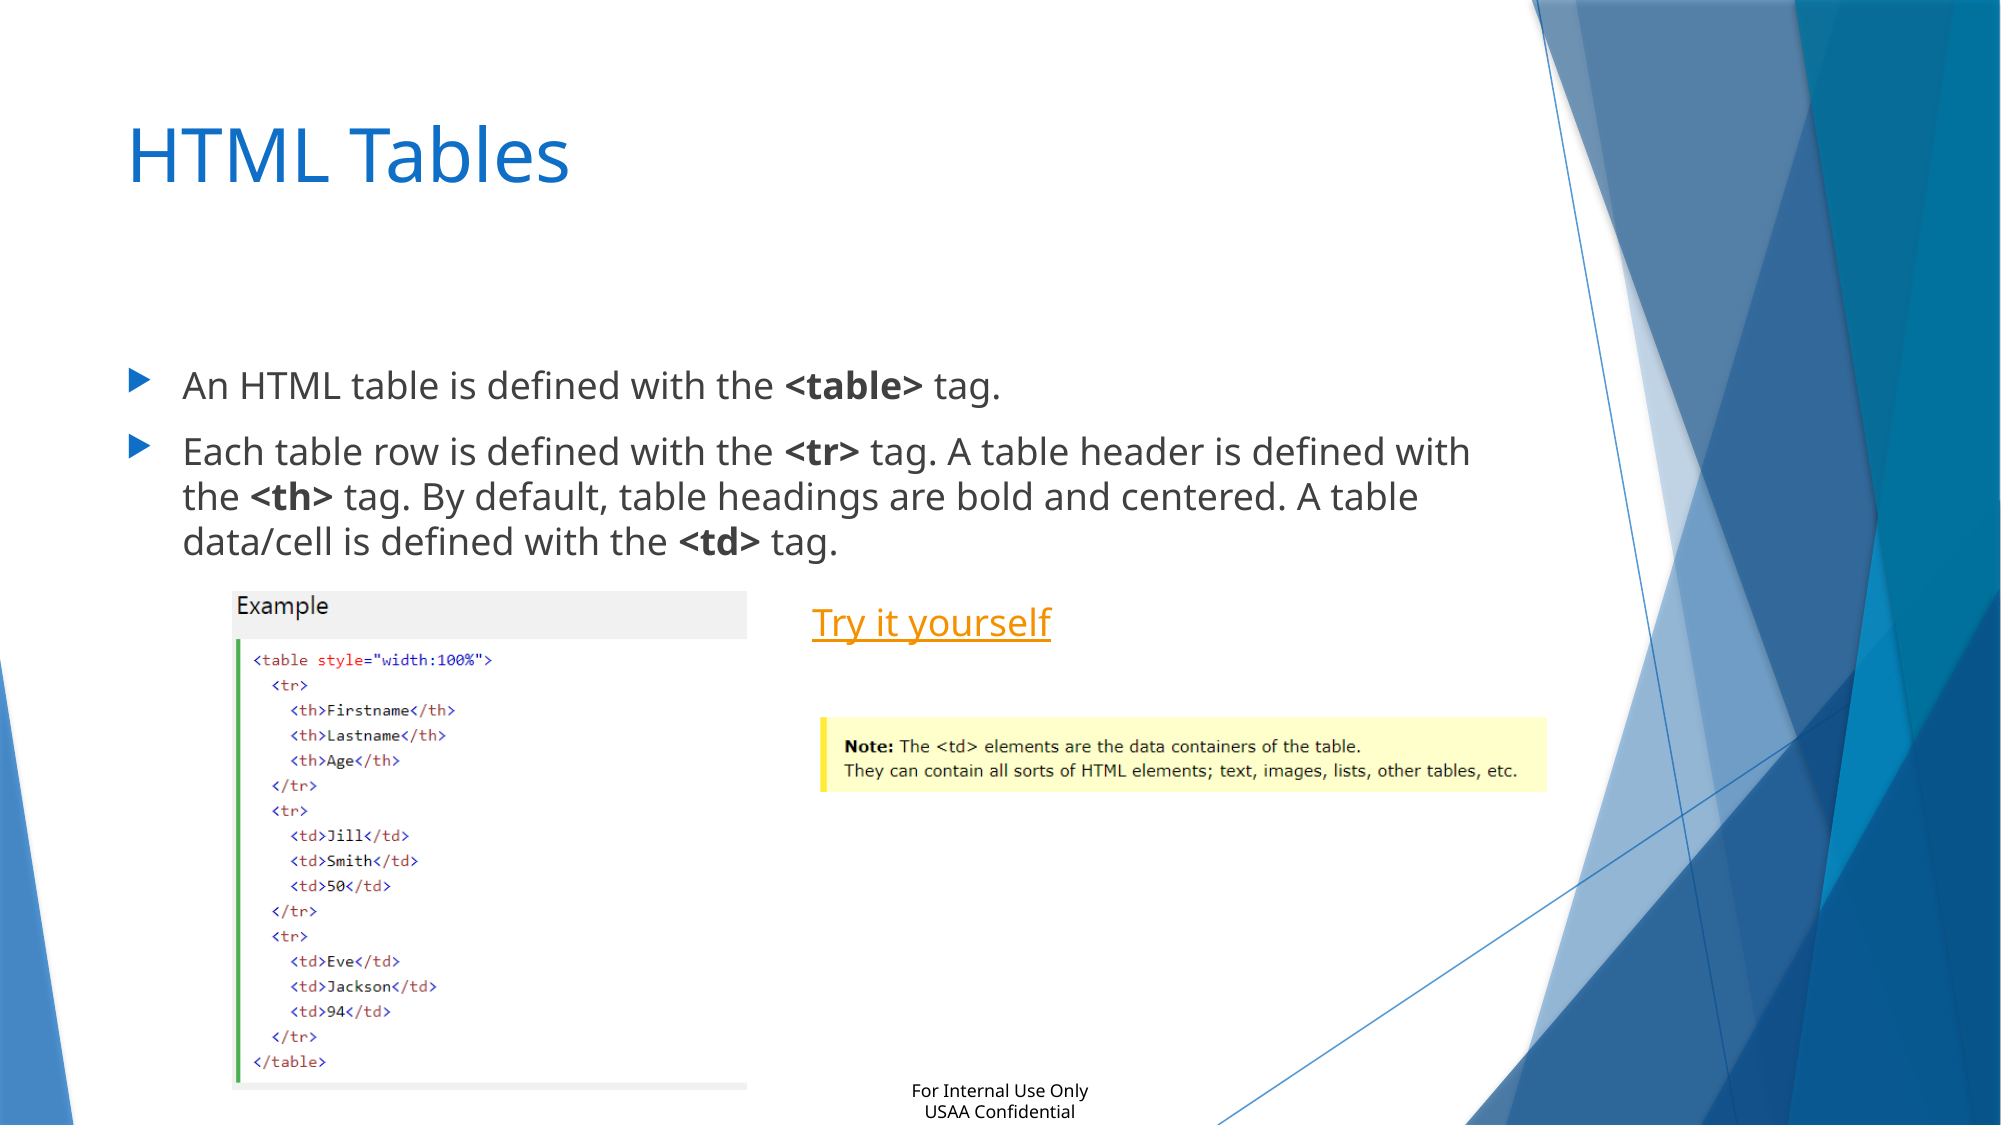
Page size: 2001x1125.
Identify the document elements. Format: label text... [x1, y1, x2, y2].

title HTML Tables [111, 99, 1522, 317]
picture [232, 590, 748, 1091]
picture [815, 715, 1548, 793]
list An HTML table is defined with the <table> tag. Each table row is defined with the <tr> tag. A table header is defined with the <th> tag. By default, table headings are bold and centered. A table data/cell is defined with the <td> tag. [111, 354, 1522, 992]
text_box Try it yourself [797, 591, 1067, 658]
